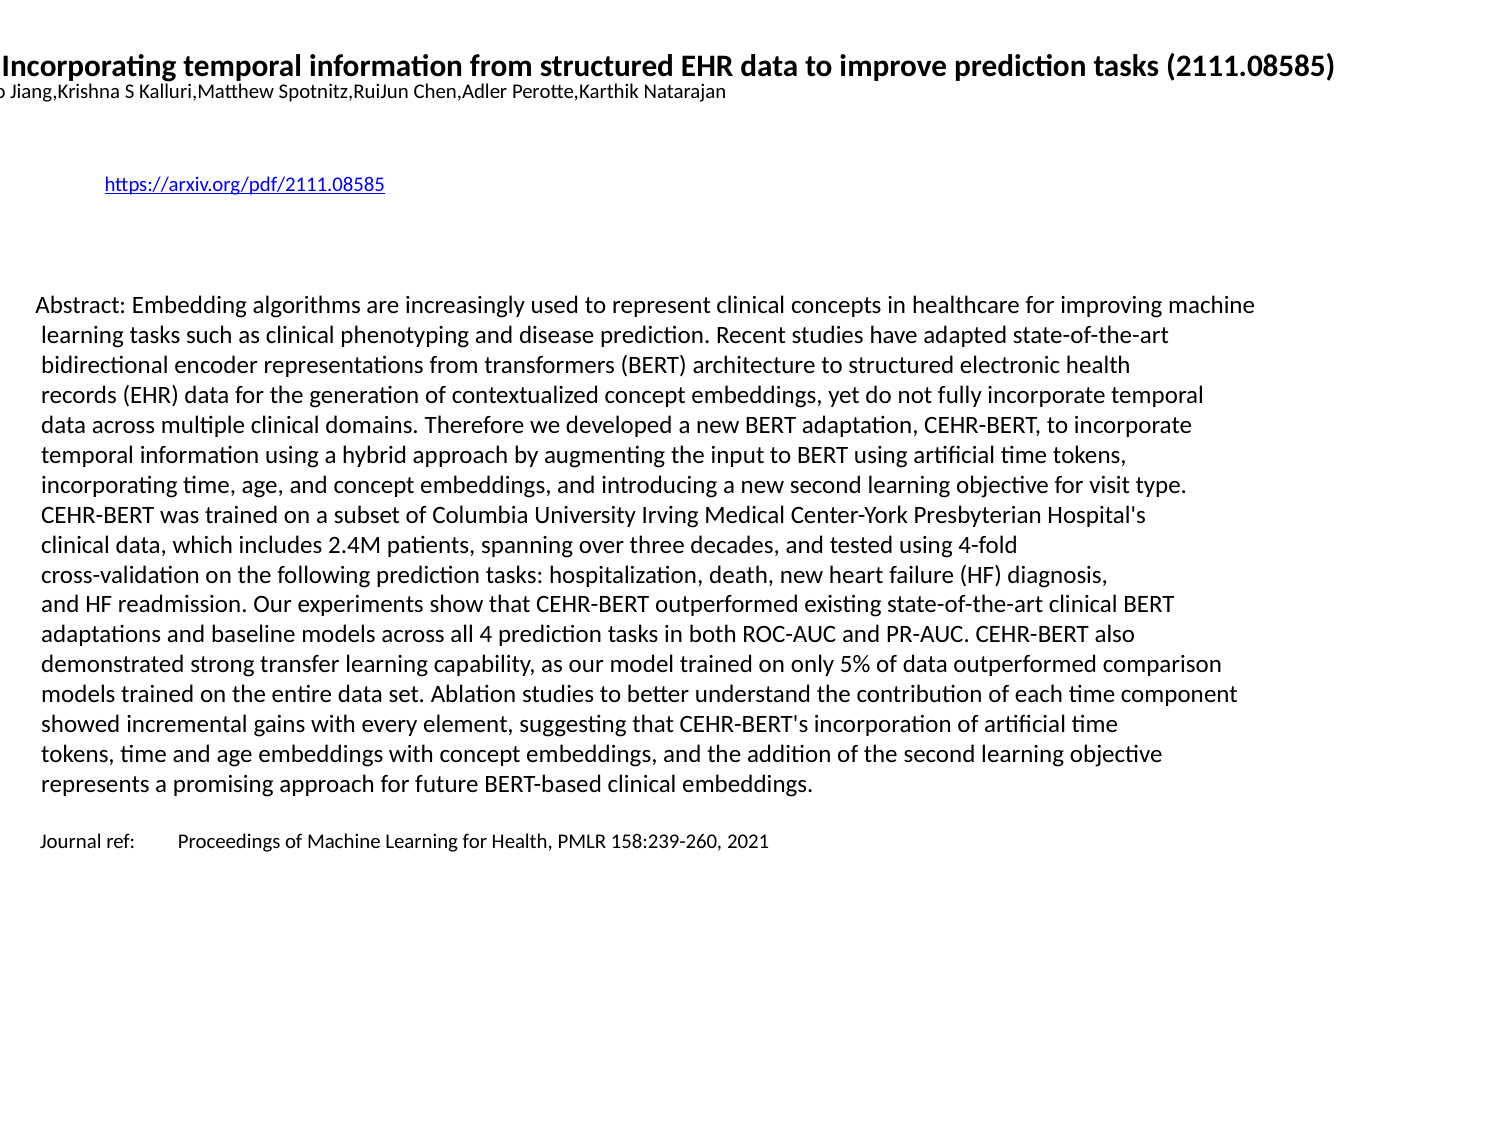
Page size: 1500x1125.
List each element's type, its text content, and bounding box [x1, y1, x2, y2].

text_box Abstract: Embedding algorithms are increasingly used to represent clinical concepts in healthcare for improving machine learning tasks such as clinical phenotyping and disease prediction. Recent studies have adapted state-of-the-art bidirectional encoder representations from transformers (BERT) architecture to structured electronic health records (EHR) data for the generation of contextualized concept embeddings, yet do not fully incorporate temporal data across multiple clinical domains. Therefore we developed a new BERT adaptation, CEHR-BERT, to incorporate temporal information using a hybrid approach by augmenting the input to BERT using artificial time tokens, incorporating time, age, and concept embeddings, and introducing a new second learning objective for visit type. CEHR-BERT was trained on a subset of Columbia University Irving Medical Center-York Presbyterian Hospital's clinical data, which includes 2.4M patients, spanning over three decades, and tested using 4-fold cross-validation on the following prediction tasks: hospitalization, death, new heart failure (HF) diagnosis, and HF readmission. Our experiments show that CEHR-BERT outperformed existing state-of-the-art clinical BERT adaptations and baseline models across all 4 prediction tasks in both ROC-AUC and PR-AUC. CEHR-BERT also demonstrated strong transfer learning capability, as our model trained on only 5% of data outperformed comparison models trained on the entire data set. Ablation studies to better understand the contribution of each time component showed incremental gains with every element, suggesting that CEHR-BERT's incorporation of artificial time tokens, time and age embeddings with concept embeddings, and the addition of the second learning objective represents a promising approach for future BERT-based clinical embeddings. Journal ref: Proceedings of Machine Learning for Health, PMLR 158:239-260, 2021 [20, 236, 1279, 860]
text_box CEHR-BERT: Incorporating temporal information from structured EHR data to improve prediction tasks (2111.08585) Chao Pang,Xinzhuo Jiang,Krishna S Kalluri,Matthew Spotnitz,RuiJun Chen,Adler Perotte,Karthik Natarajan [0, 0, 1352, 110]
text_box https://arxiv.org/pdf/2111.08585 [89, 118, 401, 203]
